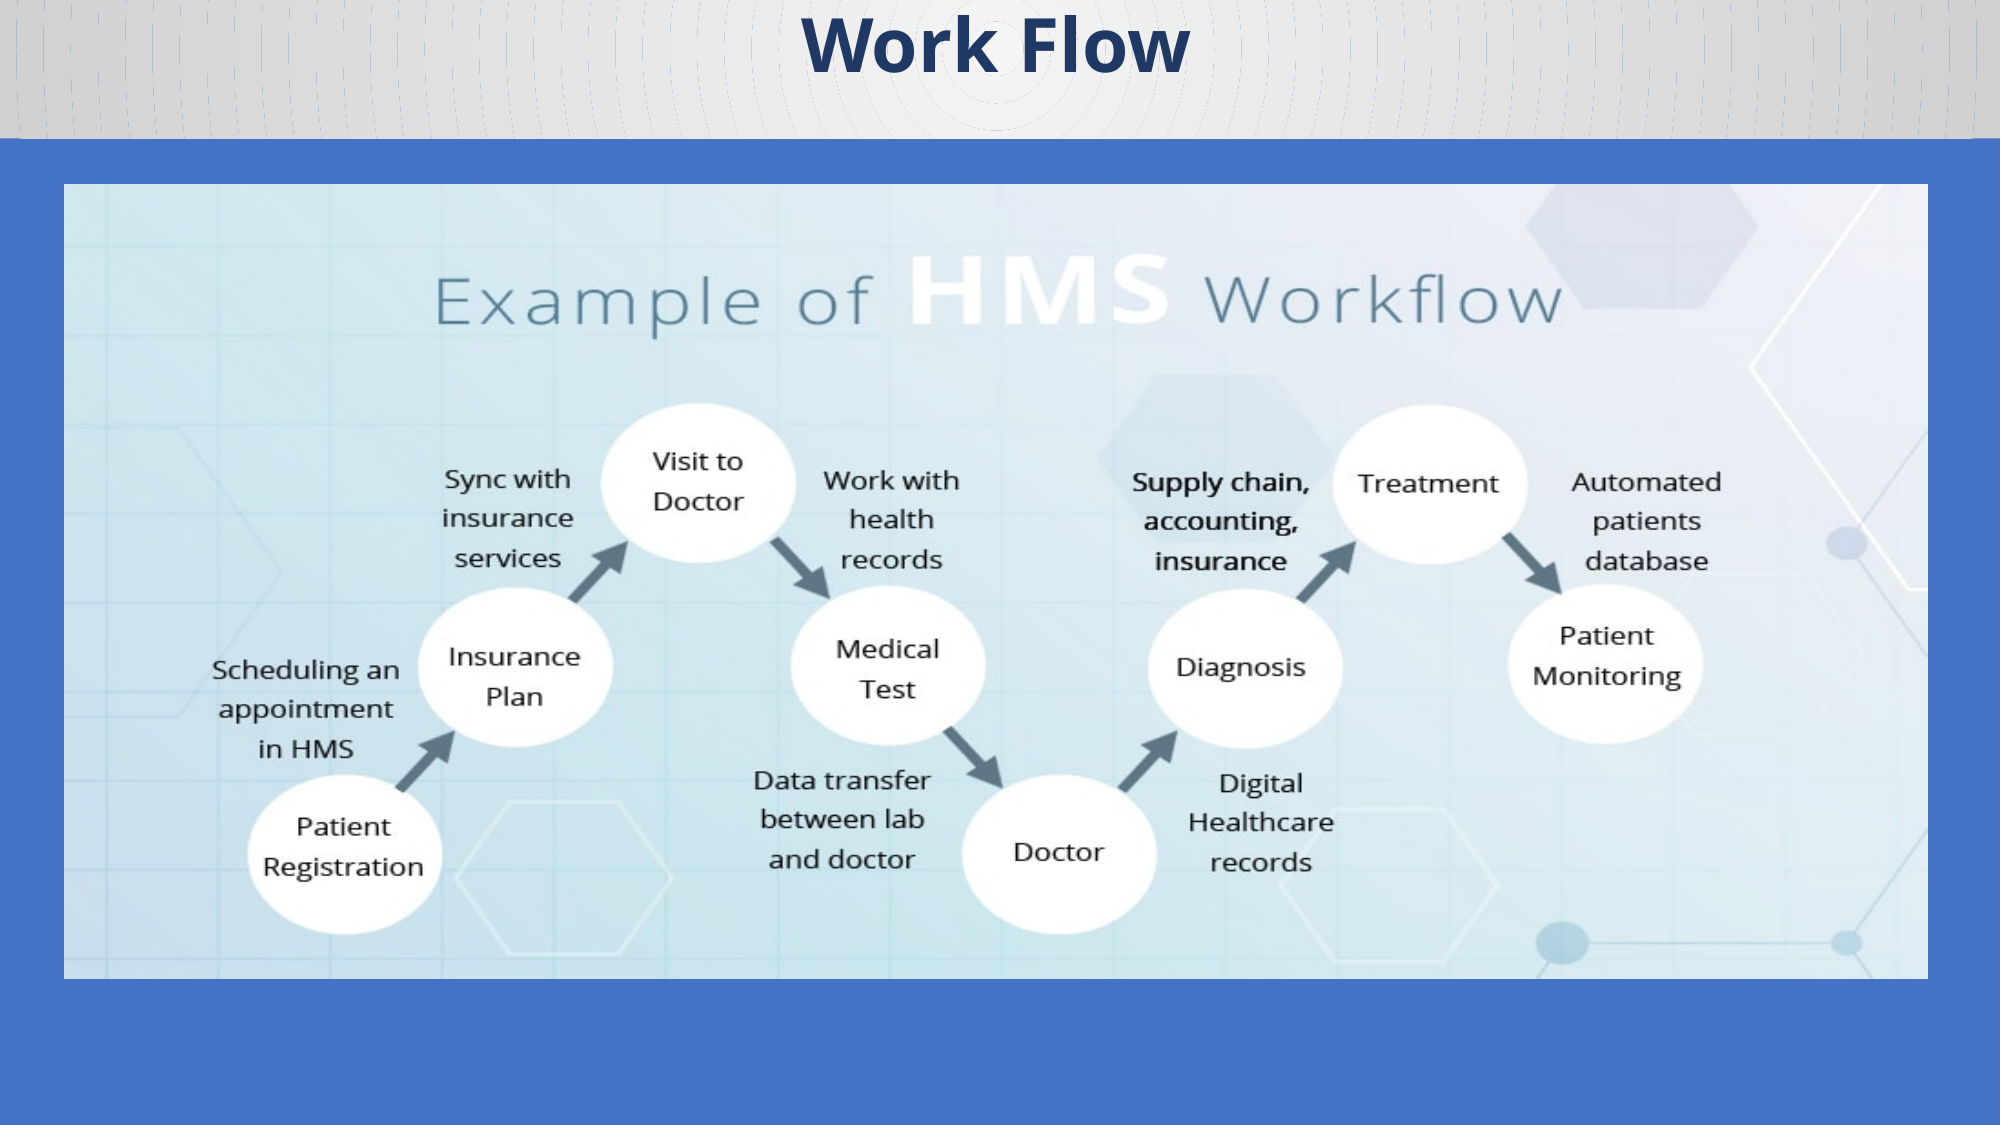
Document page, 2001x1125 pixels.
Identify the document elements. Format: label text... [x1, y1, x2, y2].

picture [64, 184, 1928, 979]
title Work Flow [0, 0, 2000, 139]
